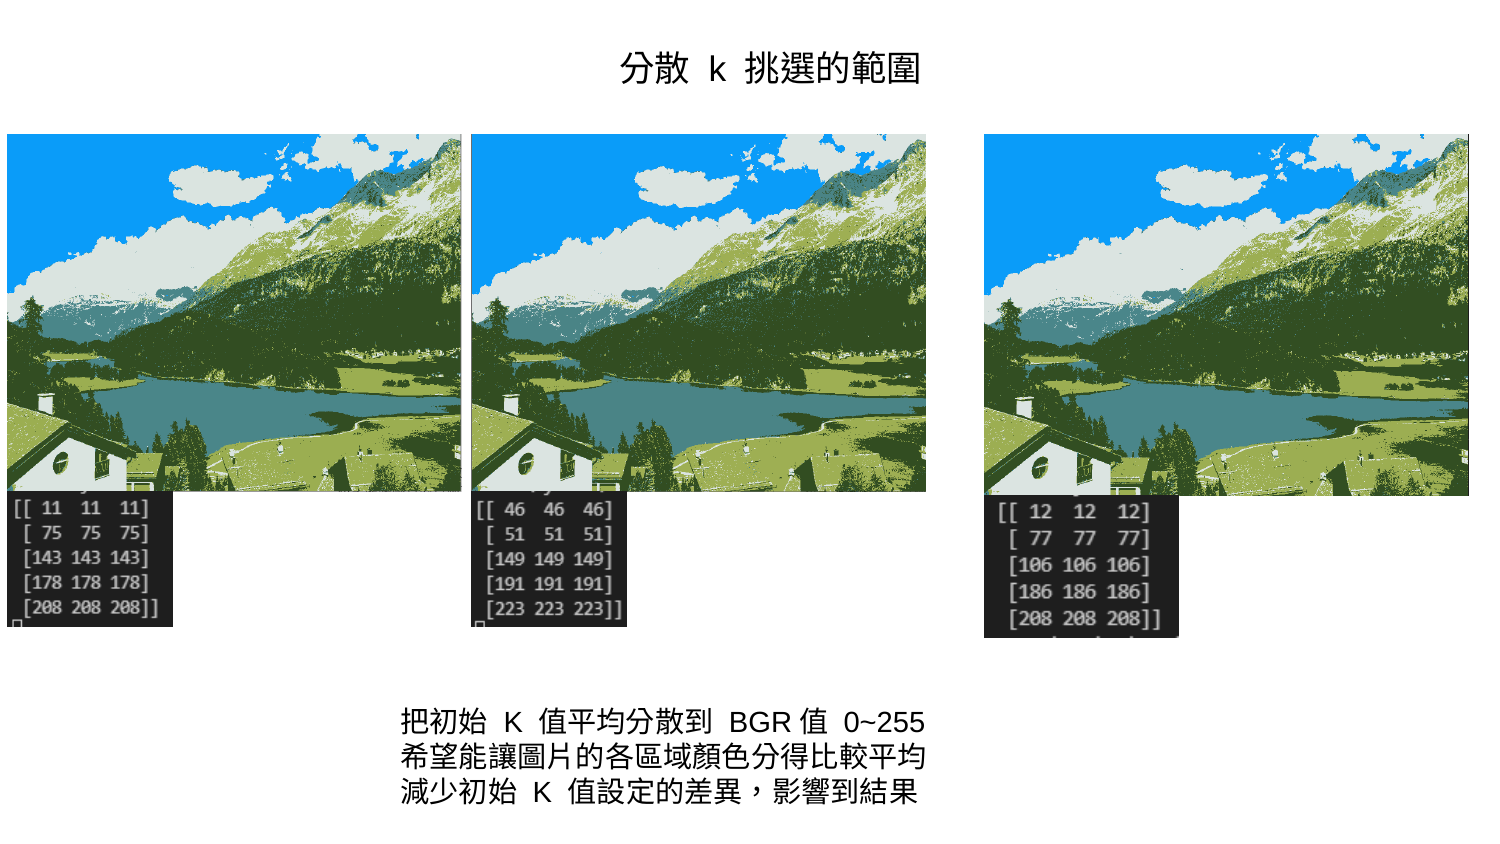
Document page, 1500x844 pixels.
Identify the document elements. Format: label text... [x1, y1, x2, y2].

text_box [471, 134, 926, 627]
text_box 把初始 K 值平均分散到 BGR值 0~255 希望能讓圖片的各區域顏色分得比較平均 減少初始 K 值設定的差異，影響到結果 [385, 688, 962, 824]
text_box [7, 134, 463, 627]
text_box 分散 k 挑選的範圍 [604, 31, 968, 104]
picture [984, 134, 1469, 638]
